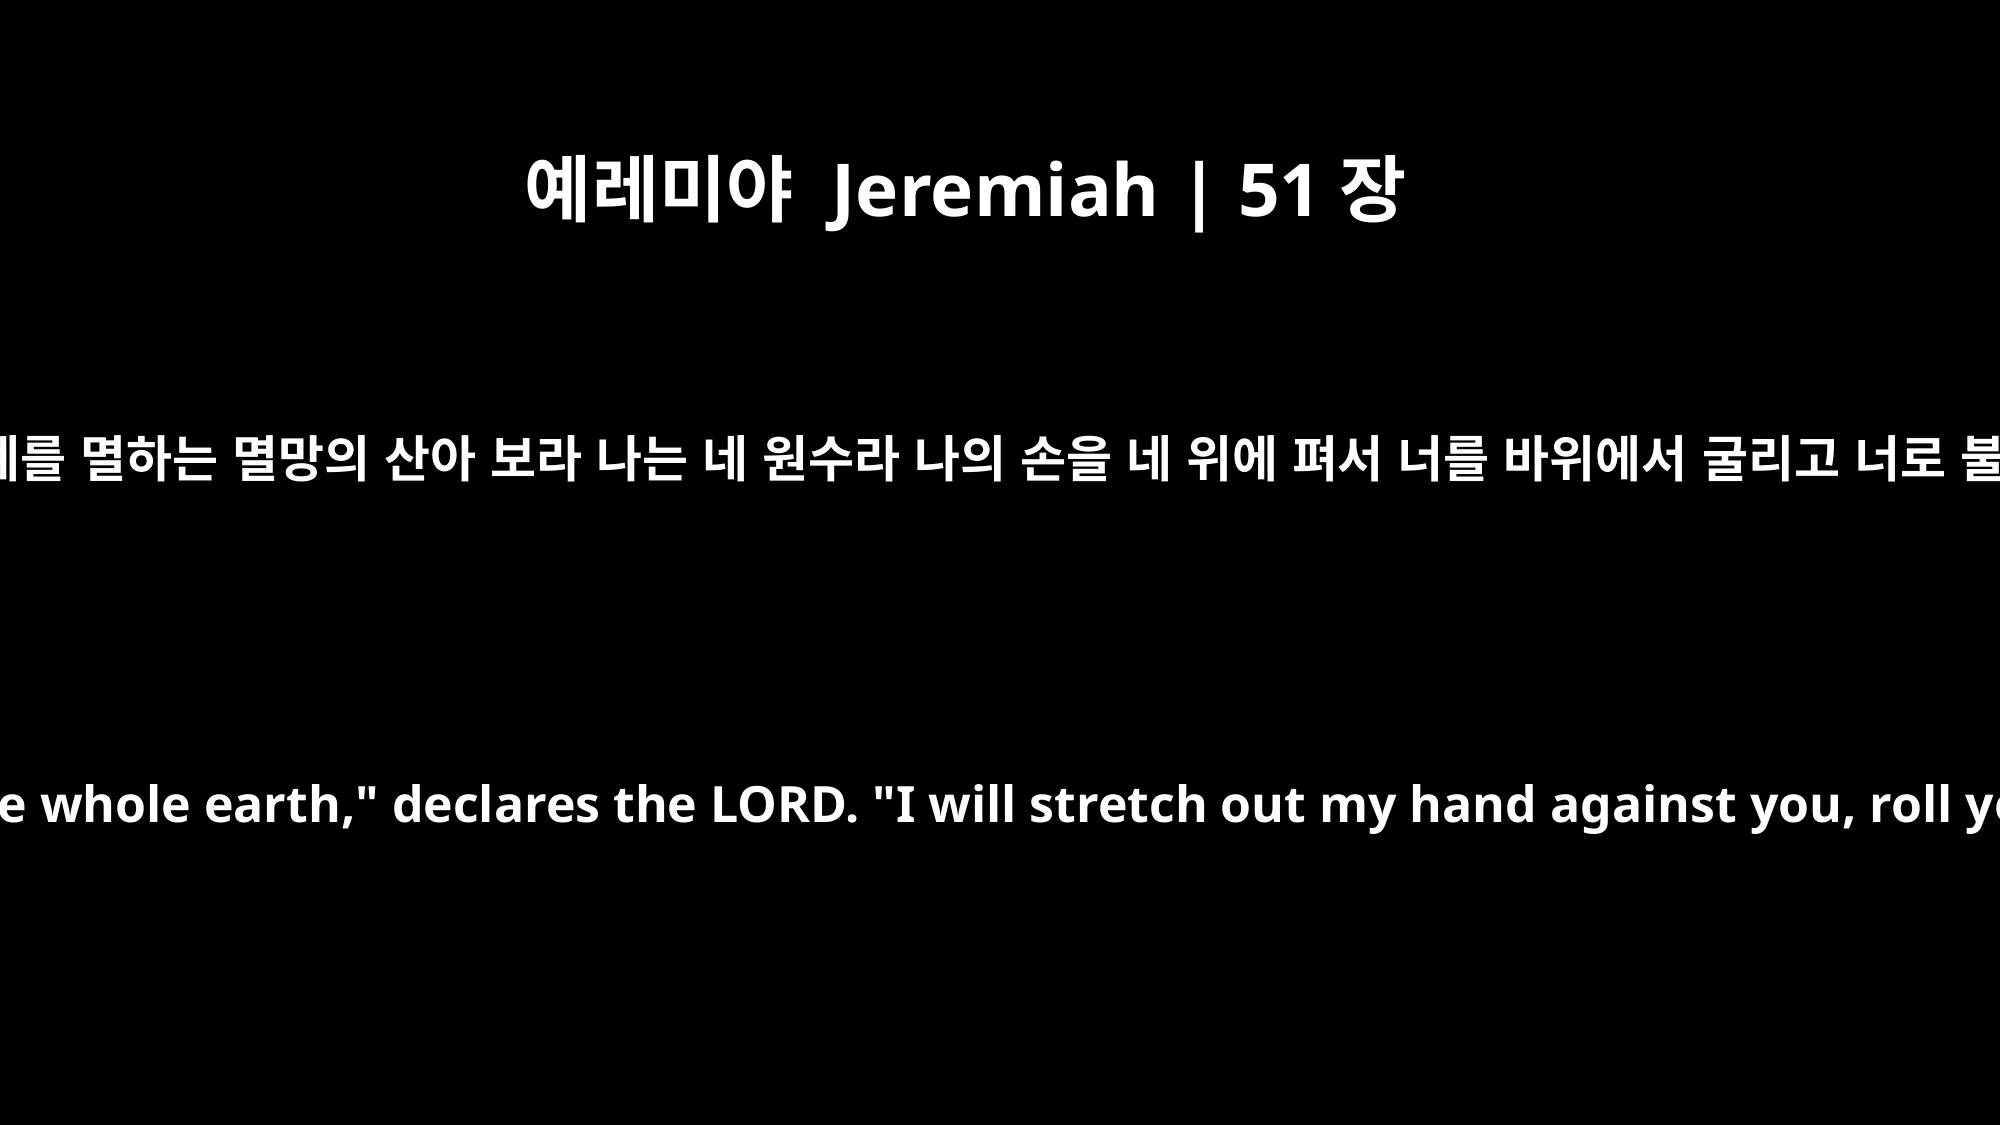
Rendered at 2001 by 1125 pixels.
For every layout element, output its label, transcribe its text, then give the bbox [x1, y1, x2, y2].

text_box 25 여호와의 말씀이니라 온 세계를 멸하는 멸망의 산아 보라 나는 네 원수라 나의 손을 네 위에 펴서 너를 바위에서 굴리고 너로 불 탄 산이 되게 할 것이니 [0, 359, 2000, 495]
text_box 예레미야 Jeremiah | 51장 [510, 136, 1422, 239]
text_box "I am against you, O destroying mountain, you who destroy the whole earth," declares the LORD. "I will stretch out my hand against you, roll you off the cliffs, and make you a burned-out mountain. [0, 764, 2000, 840]
